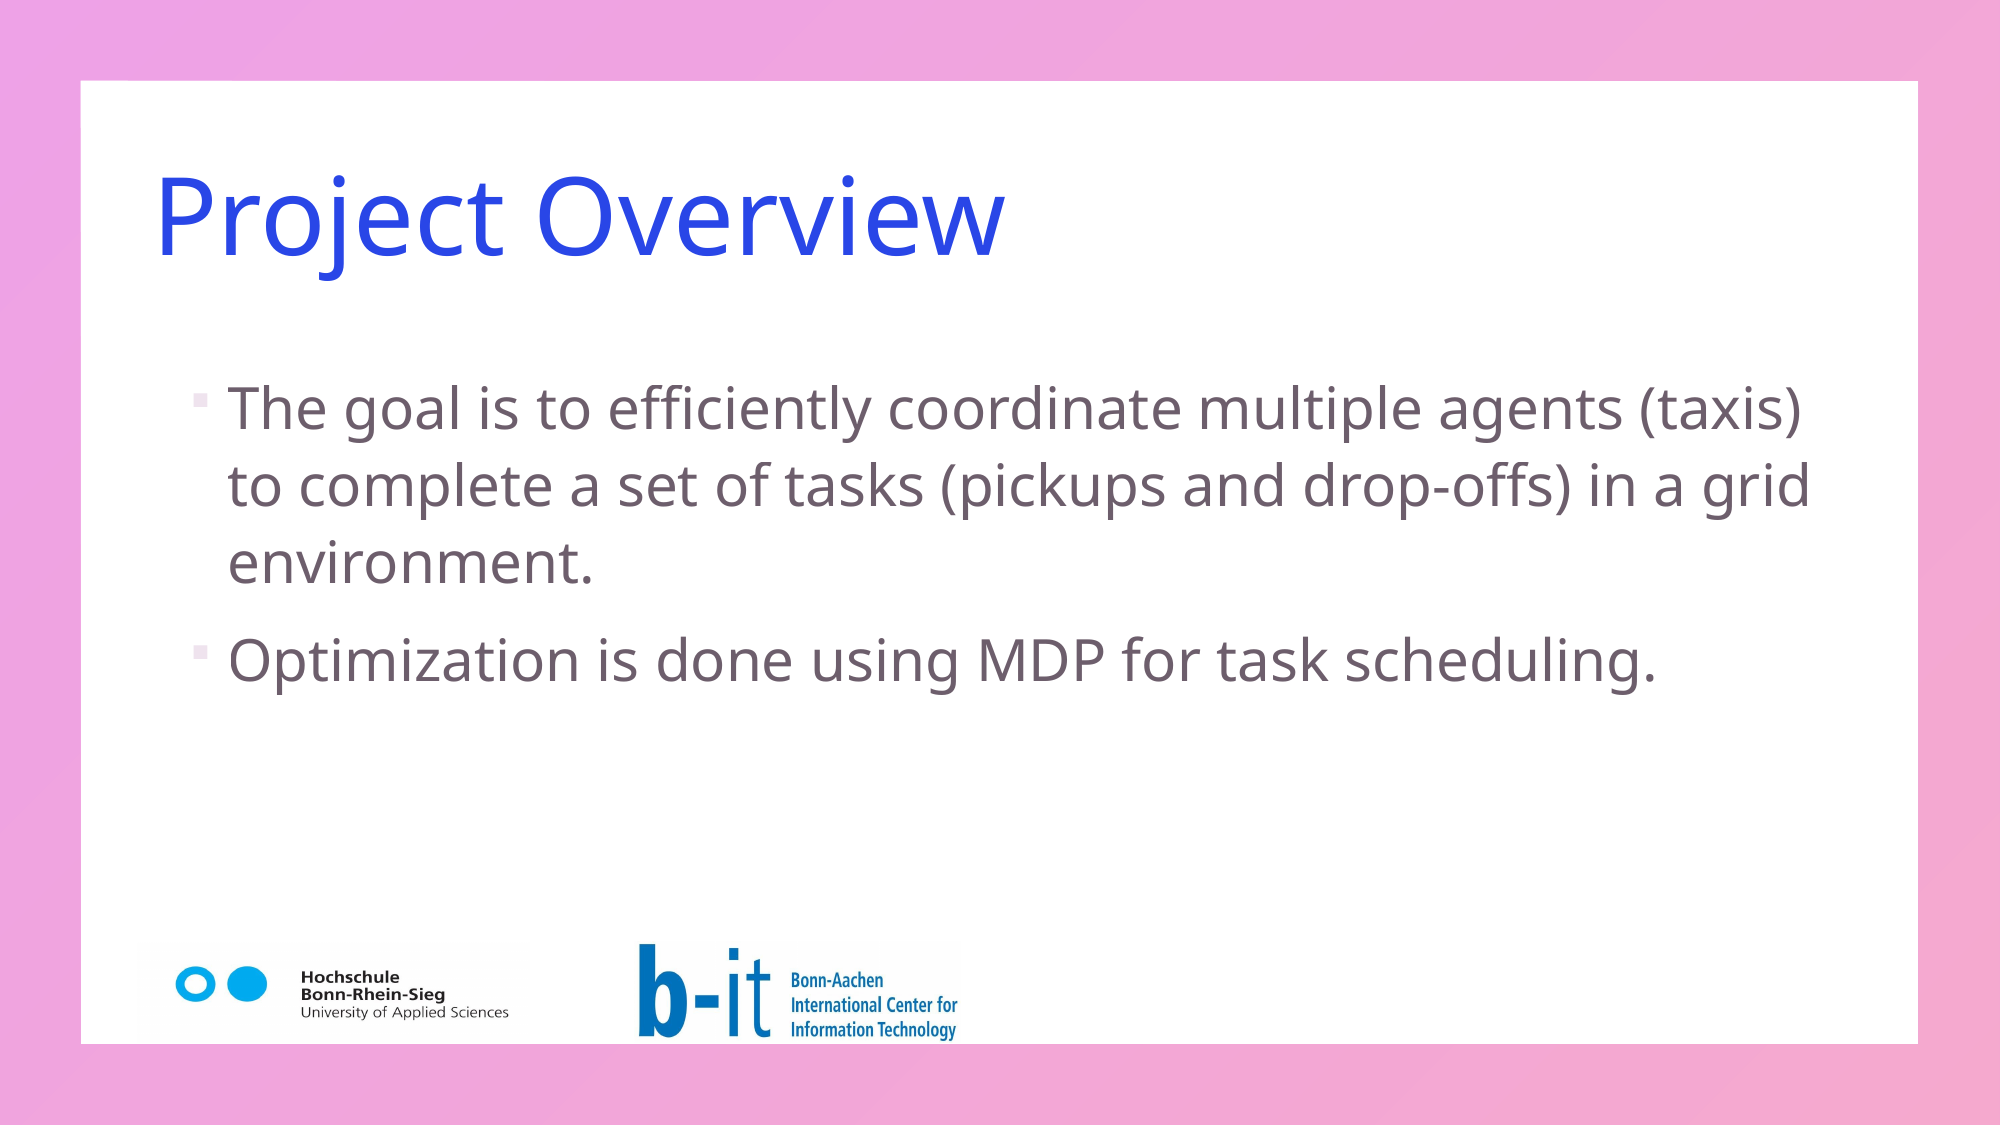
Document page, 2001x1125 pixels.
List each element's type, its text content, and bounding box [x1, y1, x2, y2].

picture [137, 942, 530, 1043]
picture [634, 941, 961, 1043]
title Project Overview [137, 111, 1863, 330]
list The goal is to efficiently coordinate multiple agents (taxis) to complete a set of tasks (pickups and drop-offs) in a grid environment. Optimization is done using MDP for task scheduling. [137, 357, 1863, 1014]
